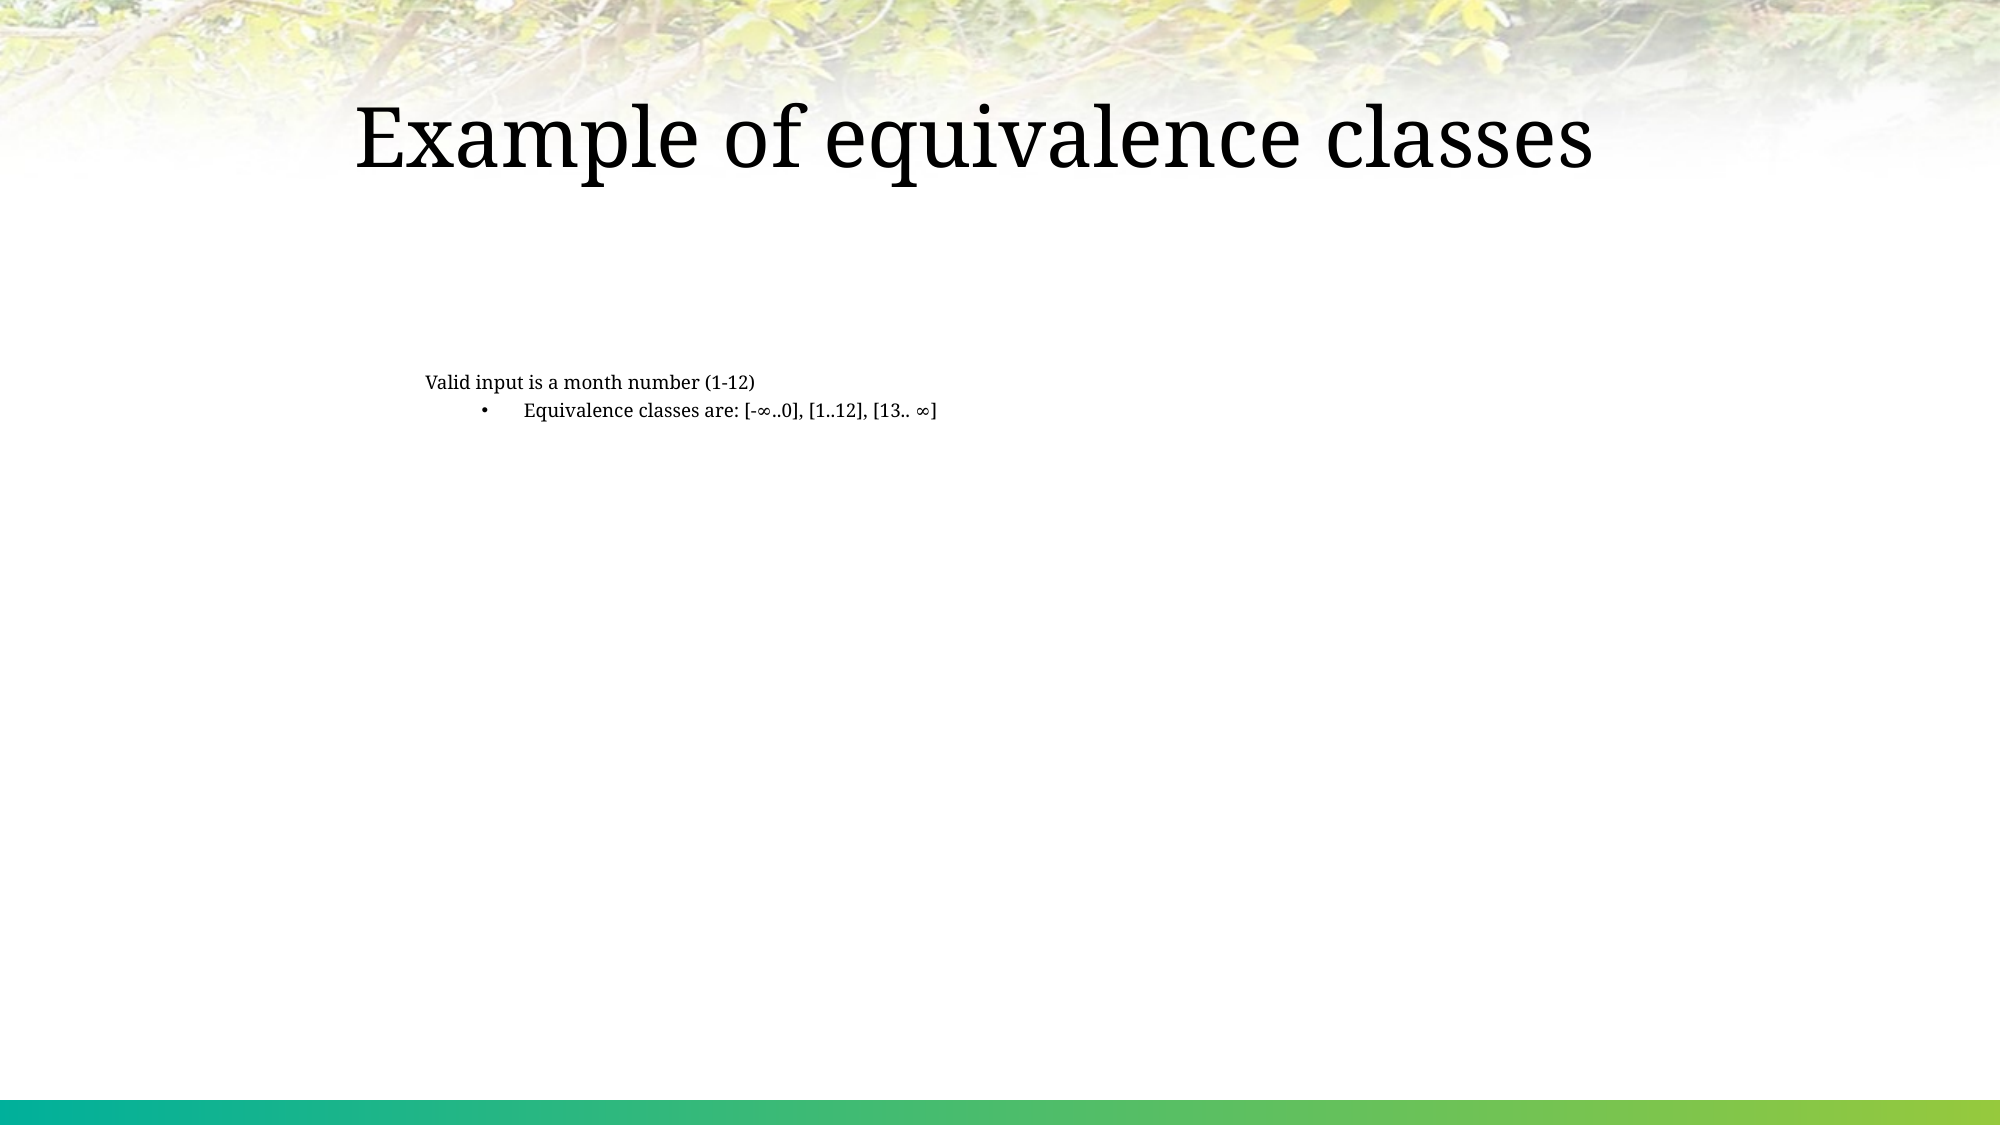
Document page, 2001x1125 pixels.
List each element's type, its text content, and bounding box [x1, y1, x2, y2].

list Valid input is a month number (1-12) Equivalence classes are: [-∞..0], [1..12], [13.. ∞] [340, 365, 1660, 975]
title Example of equivalence classes [340, 78, 1660, 202]
picture [0, 0, 2000, 182]
